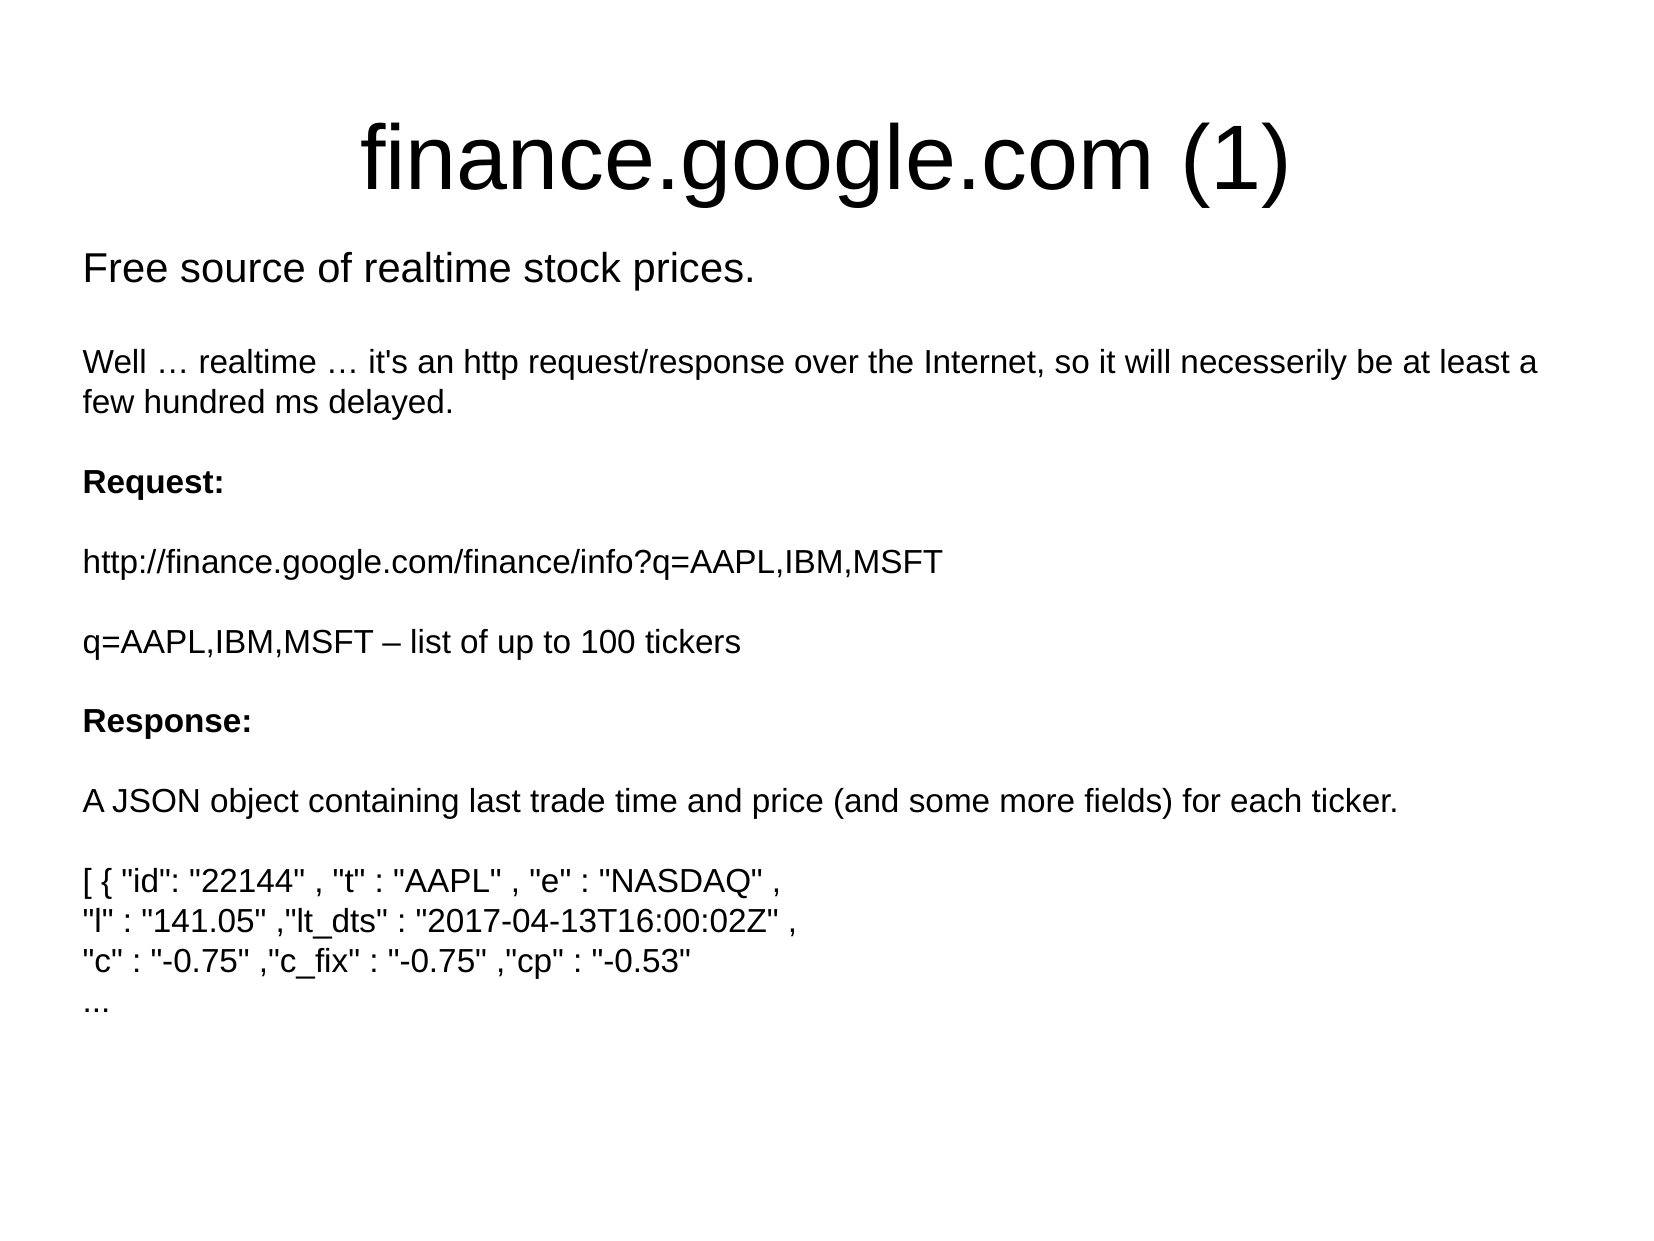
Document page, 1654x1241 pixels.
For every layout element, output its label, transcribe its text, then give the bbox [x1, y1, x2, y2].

text_box finance.google.com (1) [82, 49, 1571, 257]
text_box Free source of realtime stock prices. Well … realtime … it's an http request/response over the Internet, so it will necesserily be at least a few hundred ms delayed. Request: http://finance.google.com/finance/info?q=AAPL,IBM,MSFT q=AAPL,IBM,MSFT – list of up to 100 tickers Response: A JSON object containing last trade time and price (and some more fields) for each ticker. [ { "id": "22144" , "t" : "AAPL" , "e" : "NASDAQ" , "l" : "141.05" ,"lt_dts" : "2017-04-13T16:00:02Z" , "c" : "-0.75" ,"c_fix" : "-0.75" ,"cp" : "-0.53" ... [82, 269, 1571, 1030]
